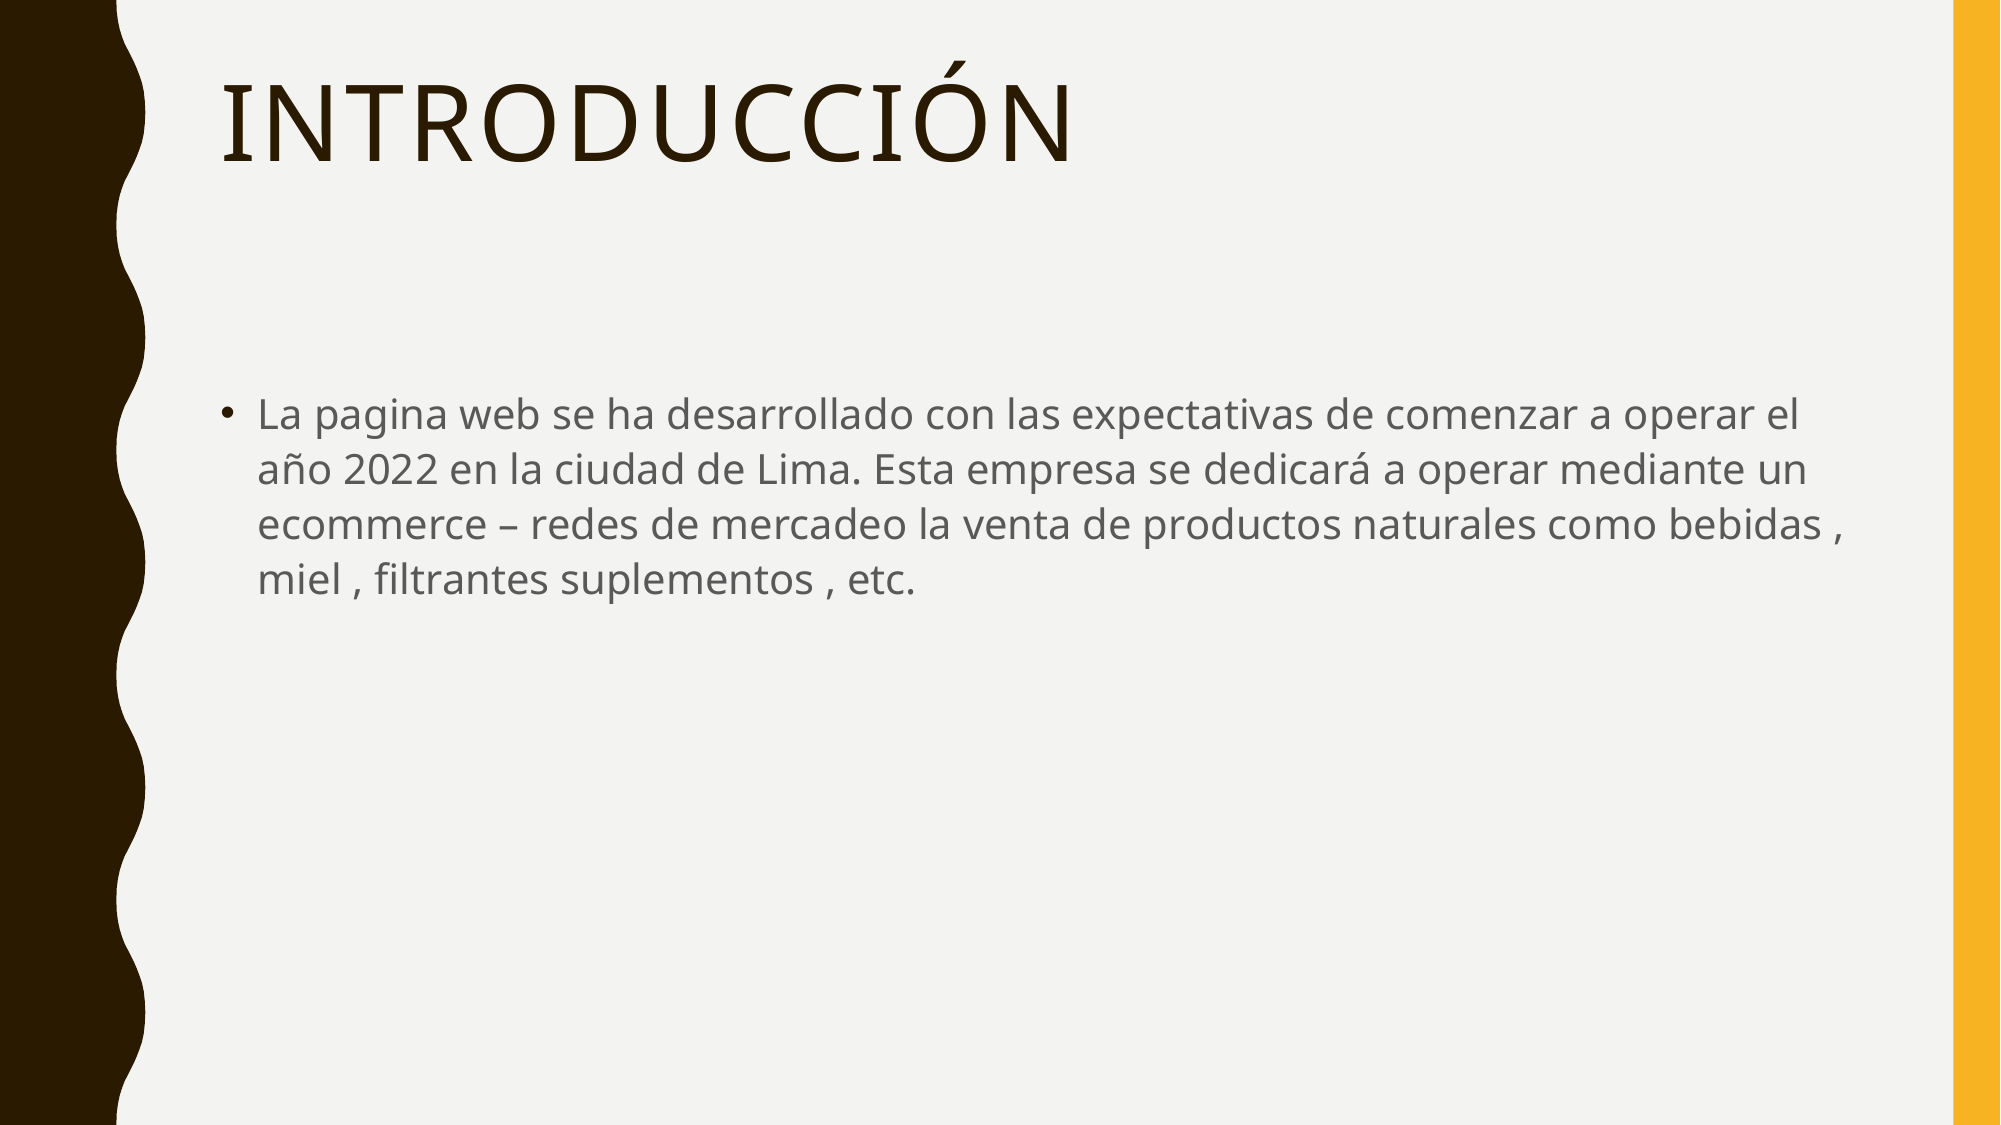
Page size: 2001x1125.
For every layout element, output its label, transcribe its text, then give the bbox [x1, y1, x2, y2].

title introducción [205, 62, 1875, 308]
list La pagina web se ha desarrollado con las expectativas de comenzar a operar el año 2022 en la ciudad de Lima. Esta empresa se dedicará a operar mediante un ecommerce – redes de mercadeo la venta de productos naturales como bebidas , miel , filtrantes suplementos , etc. [205, 375, 1875, 965]
